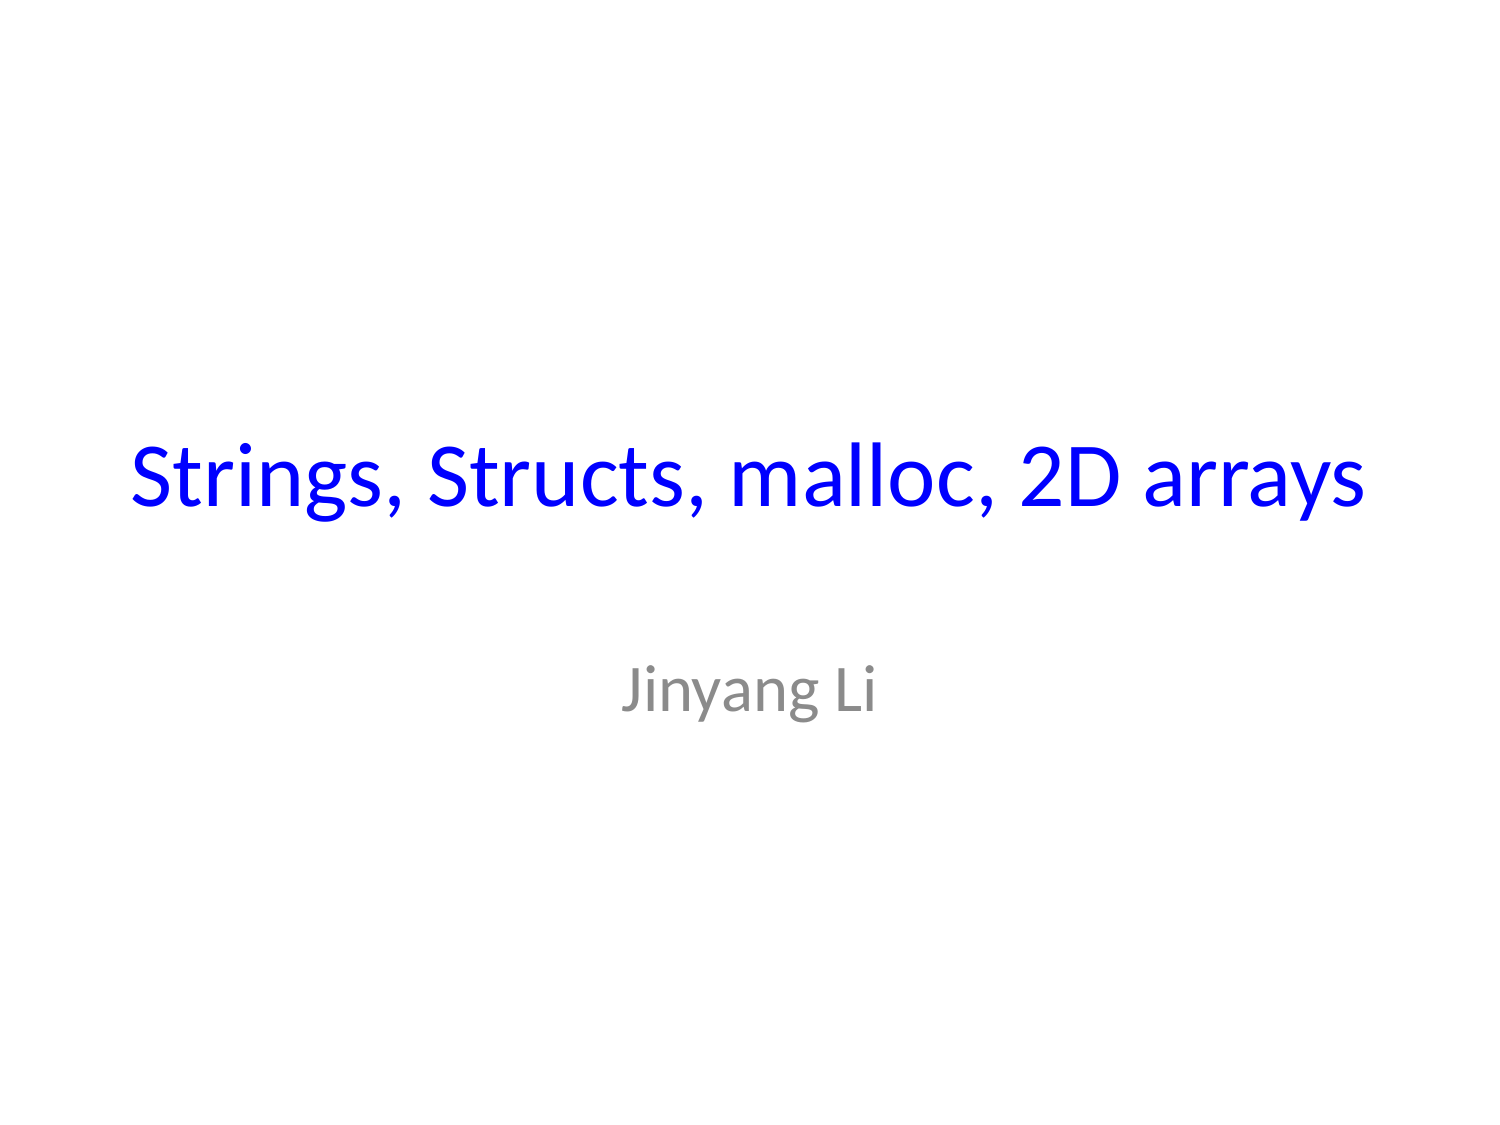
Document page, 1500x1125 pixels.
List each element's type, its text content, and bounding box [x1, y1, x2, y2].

title Strings, Structs, malloc, 2D arrays [112, 349, 1388, 591]
subtitle Jinyang Li [225, 637, 1275, 925]
